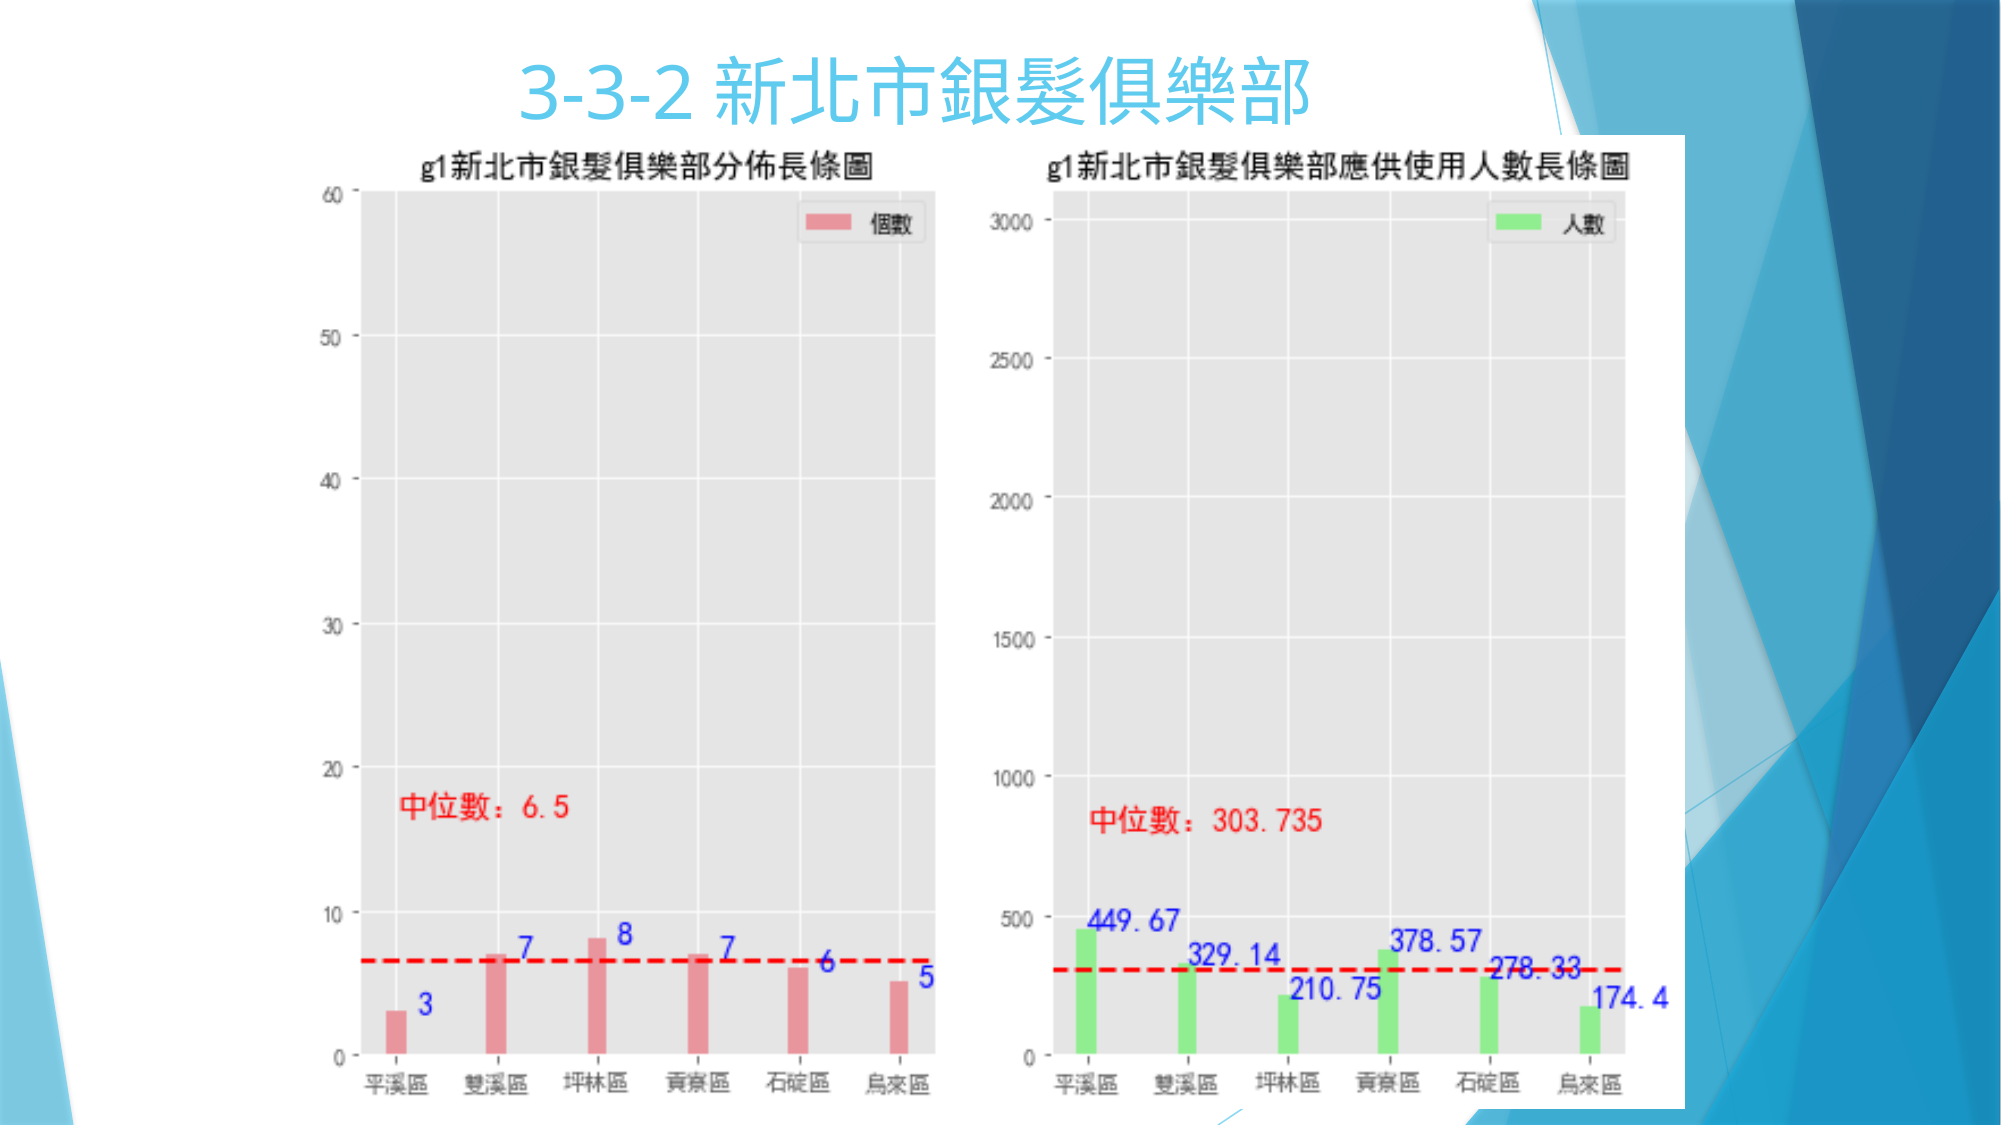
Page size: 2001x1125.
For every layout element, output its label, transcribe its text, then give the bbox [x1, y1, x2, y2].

picture [304, 135, 1685, 1110]
title 3-3-2新北市銀髮俱樂部 [211, 36, 1622, 254]
